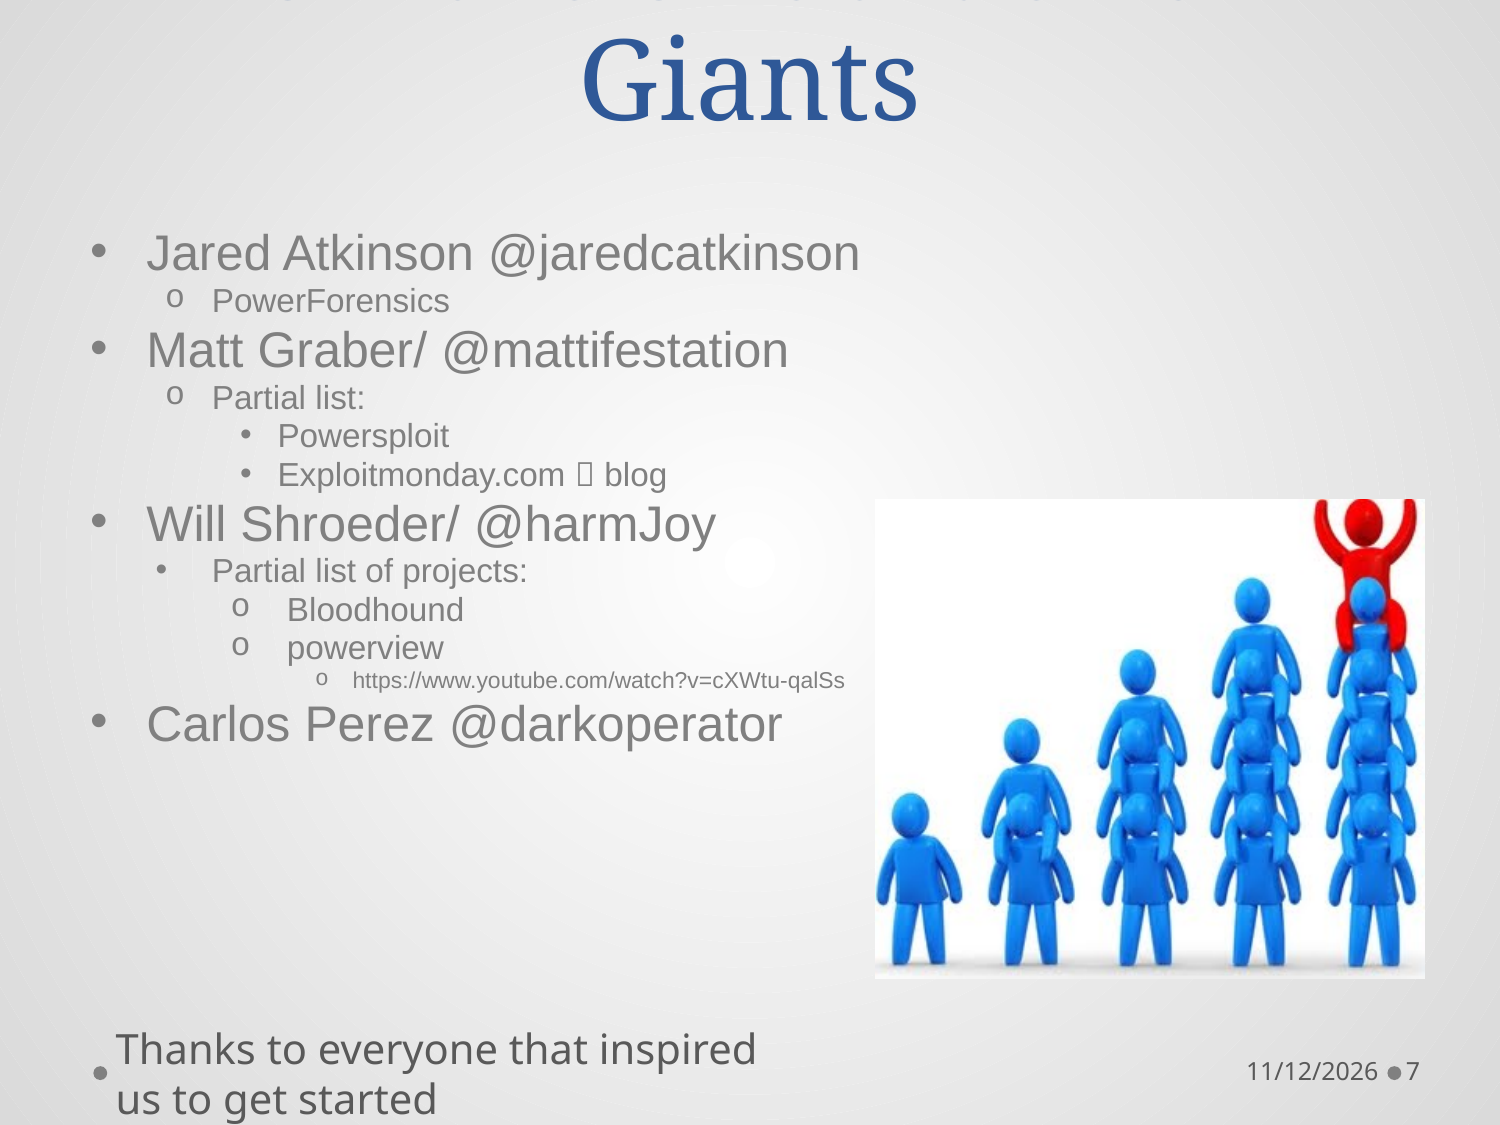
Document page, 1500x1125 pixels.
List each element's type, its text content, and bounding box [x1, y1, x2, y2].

slide_number 7 [1401, 1042, 1494, 1103]
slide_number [1043, 1042, 1386, 1103]
footer Thanks to everyone that inspired us to get started [108, 1042, 825, 1103]
title On the Shoulder of Giants [75, 0, 1425, 150]
list Jared Atkinson @jaredcatkinson PowerForensics Matt Graber/ @mattifestation Partial list: Powersploit Exploitmonday.com  blog Will Shroeder/ @harmJoy Partial list of projects: Bloodhound powerview https://www.youtube.com/watch?v=cXWtu-qalSs Carlos Perez @darkoperator [75, 224, 1425, 1005]
picture [874, 499, 1426, 979]
